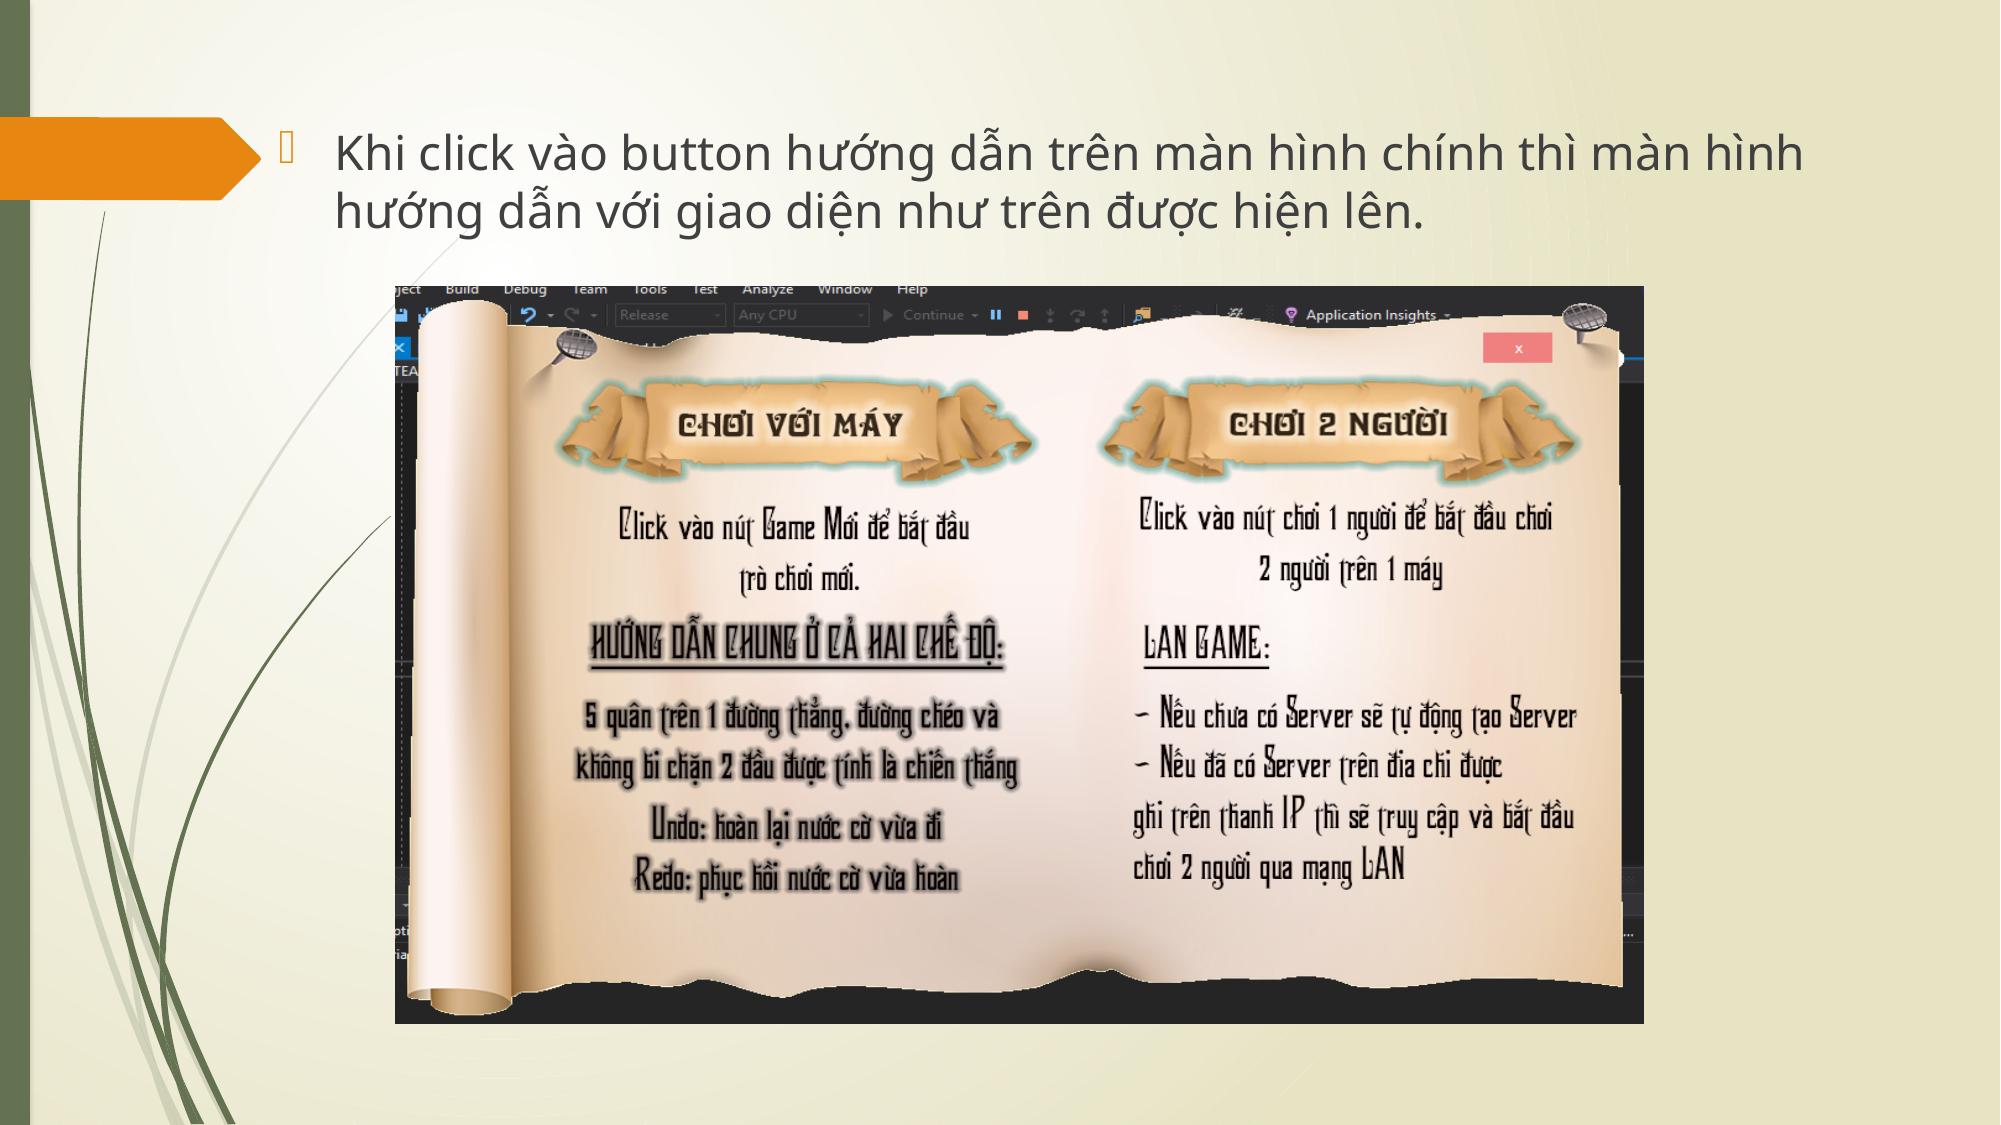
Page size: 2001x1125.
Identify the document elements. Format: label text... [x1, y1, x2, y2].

list Khi click vào button hướng dẫn trên màn hình chính thì màn hình hướng dẫn với giao diện như trên được hiện lên. [263, 115, 1918, 1056]
picture [394, 286, 1645, 1024]
